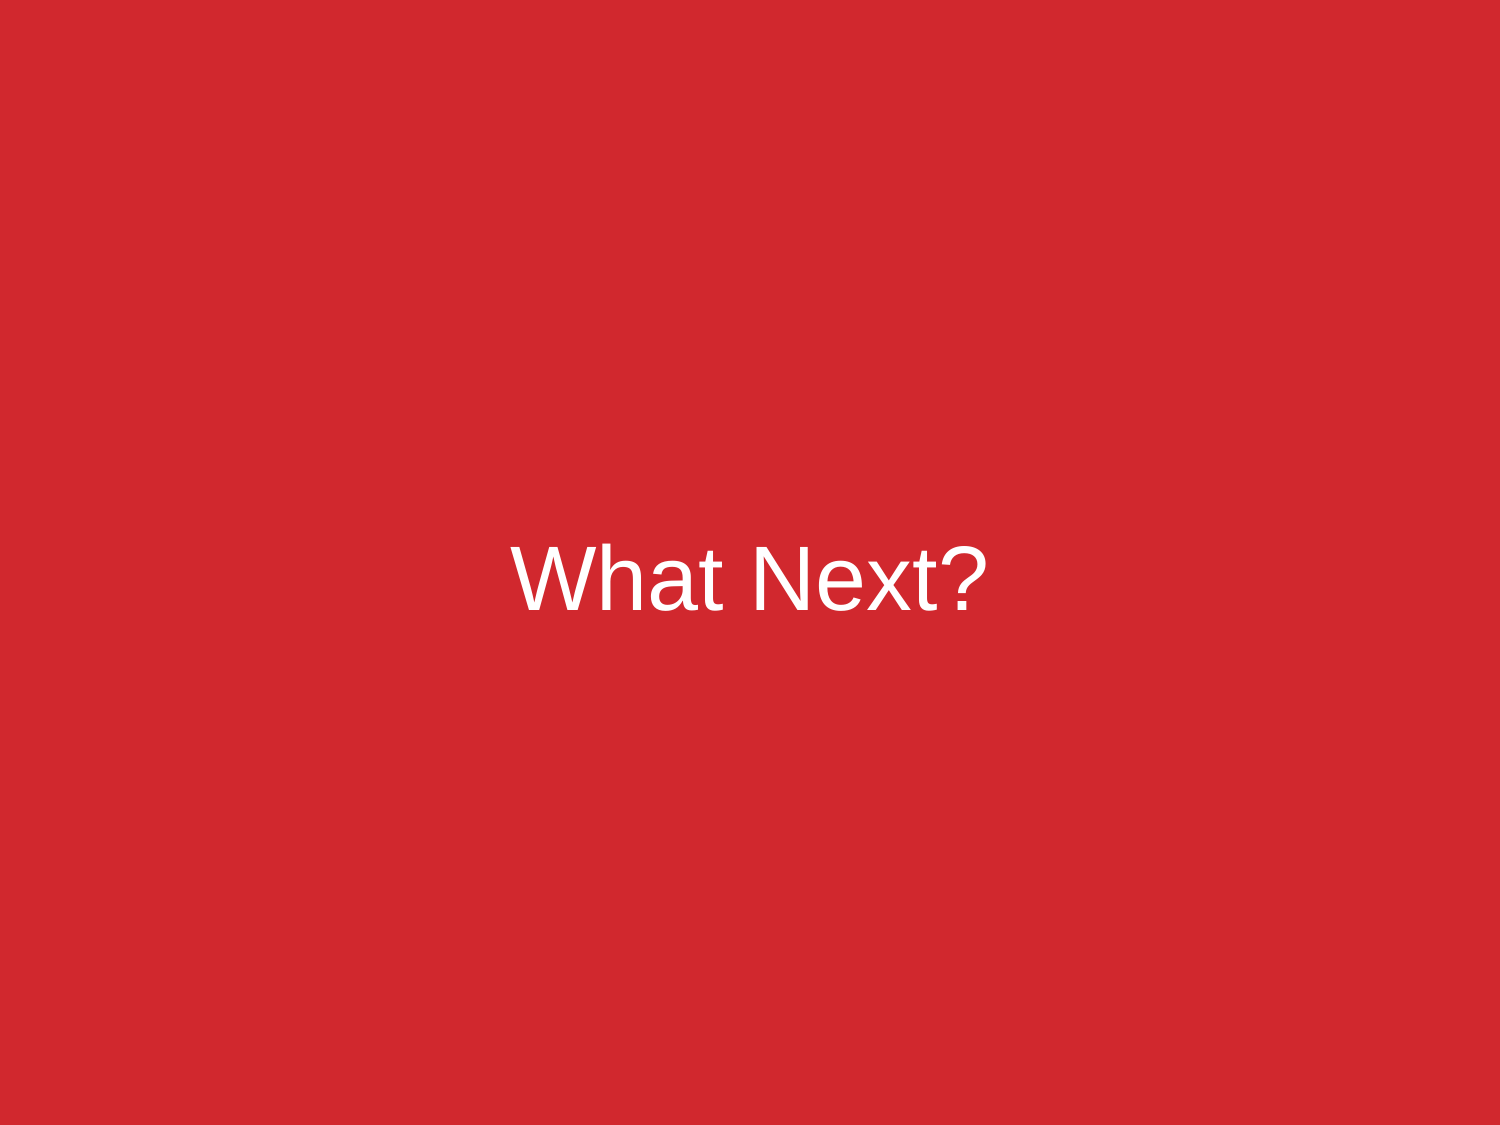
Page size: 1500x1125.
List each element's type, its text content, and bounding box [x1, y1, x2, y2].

title What Next? [75, 479, 1425, 668]
